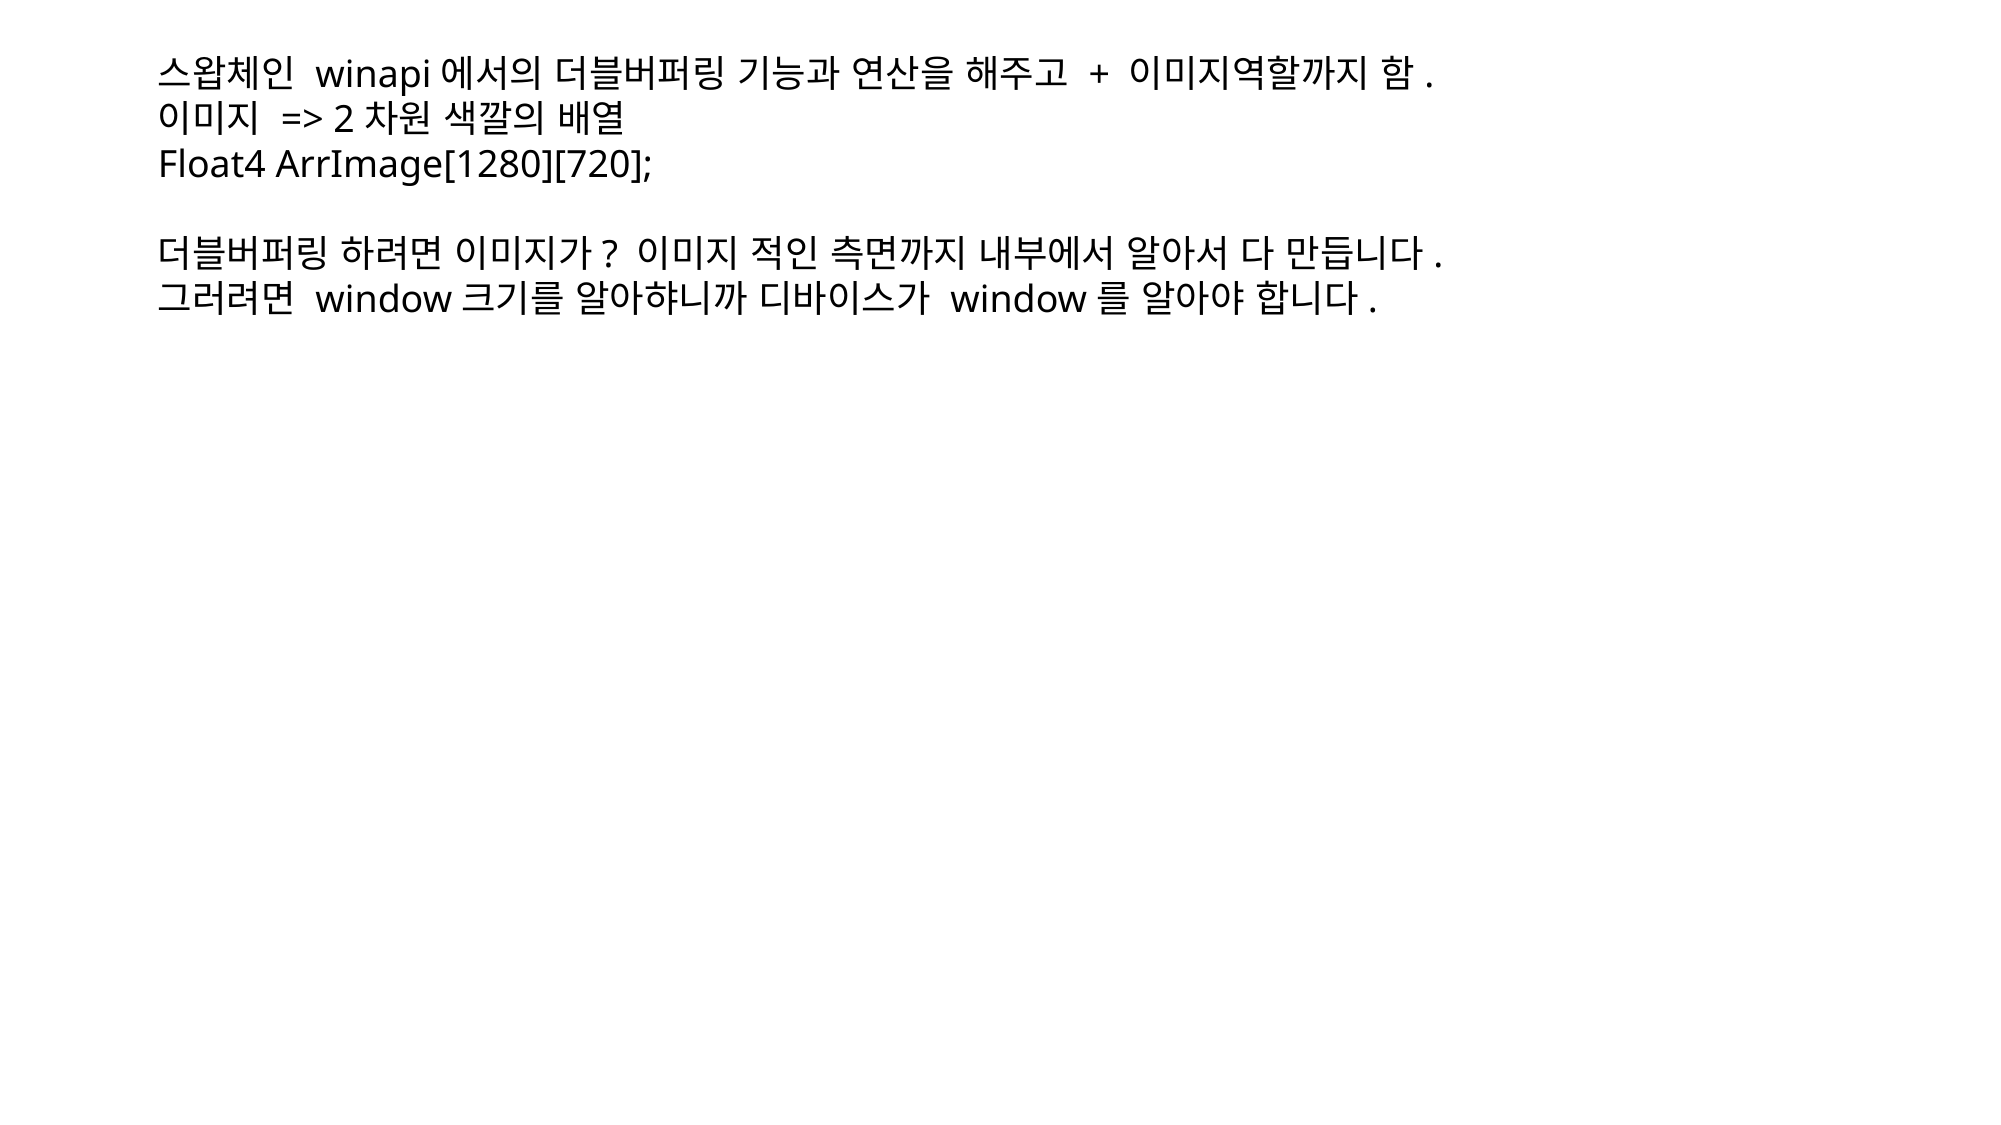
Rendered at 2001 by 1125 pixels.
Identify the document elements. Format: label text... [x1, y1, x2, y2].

text_box 스왑체인 winapi에서의 더블버퍼링 기능과 연산을 해주고 + 이미지역할까지 함. 이미지 => 2차원 색깔의 배열 Float4 ArrImage[1280][720]; 더블버퍼링 하려면 이미지가? 이미지 적인 측면까지 내부에서 알아서 다 만듭니다. 그러려면 window크기를 알아햐니까 디바이스가 window를 알아야 합니다. [143, 42, 1459, 328]
